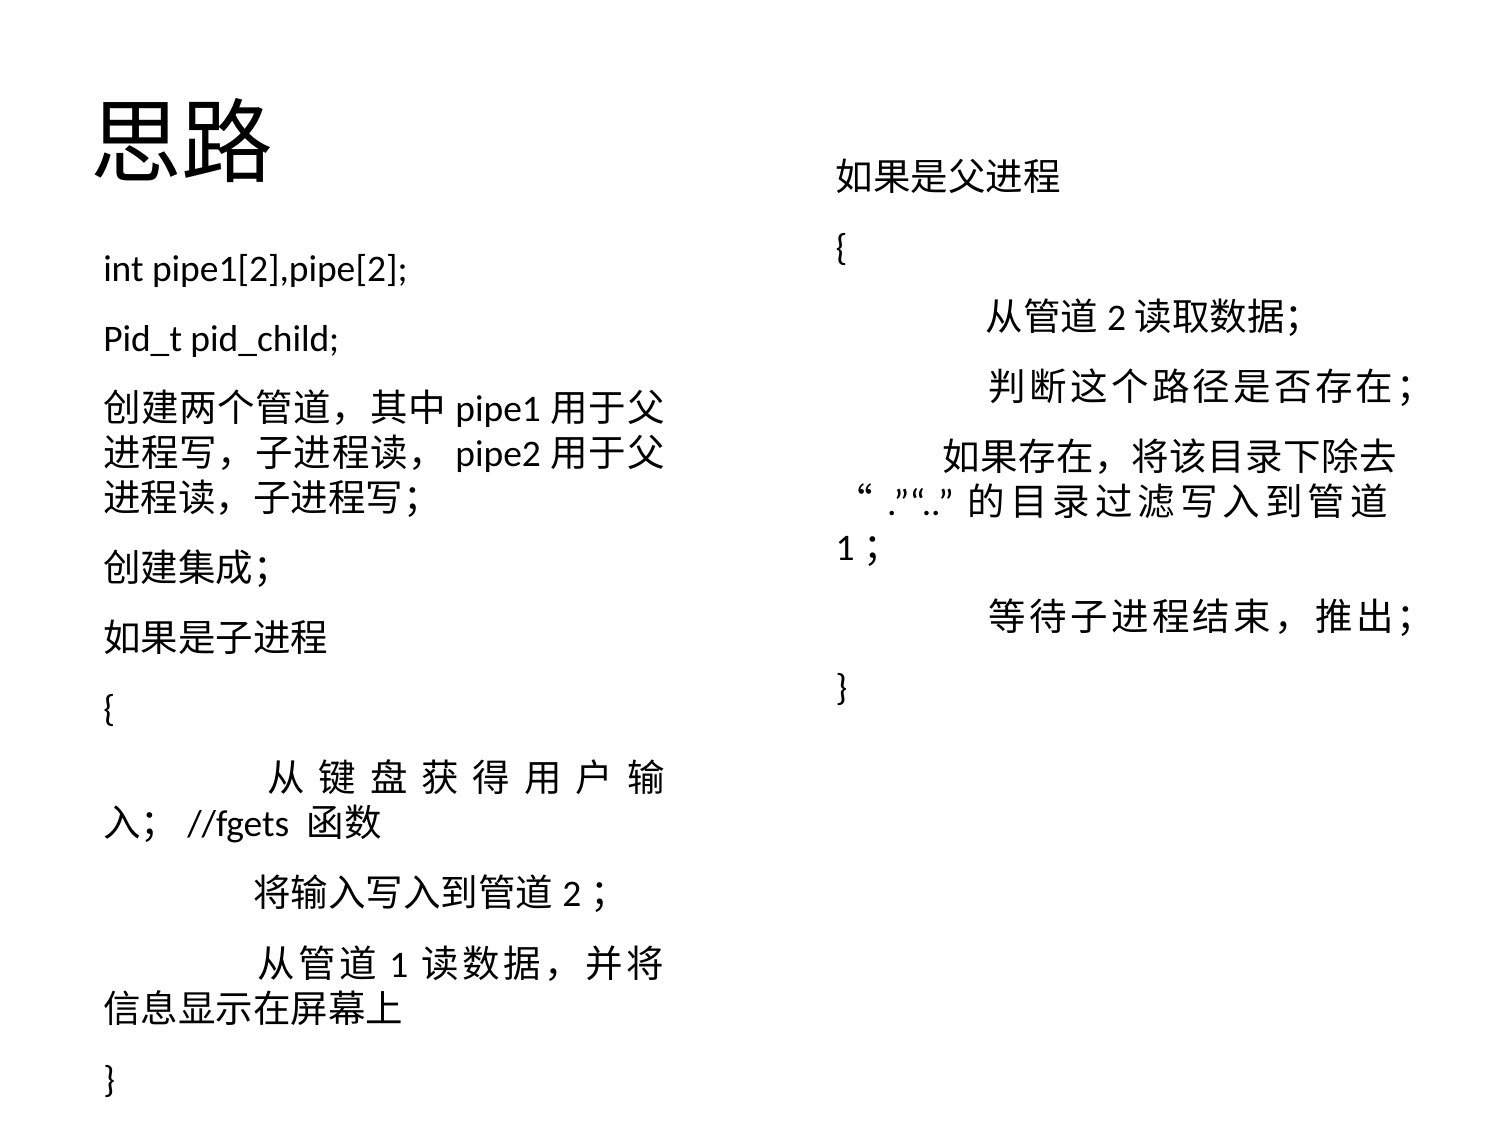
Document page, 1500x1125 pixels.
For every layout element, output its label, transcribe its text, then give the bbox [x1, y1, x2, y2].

text_box 如果是父进程 { 从管道2读取数据； 判断这个路径是否存在； 如果存在，将该目录下除去 “.”“..”的目录过滤写入到管道1； 等待子进程结束，推出； } [820, 145, 1412, 716]
title 思路 [75, 45, 1425, 233]
text_box int pipe1[2],pipe[2]; Pid_t pid_child; 创建两个管道，其中pipe1用于父进程写，子进程读，pipe2用于父进程读，子进程写； 创建集成； 如果是子进程 { 从键盘获得用户输入；//fgets 函数 将输入写入到管道2； 从管道1读数据，并将信息显示在屏幕上 } [88, 236, 680, 1107]
